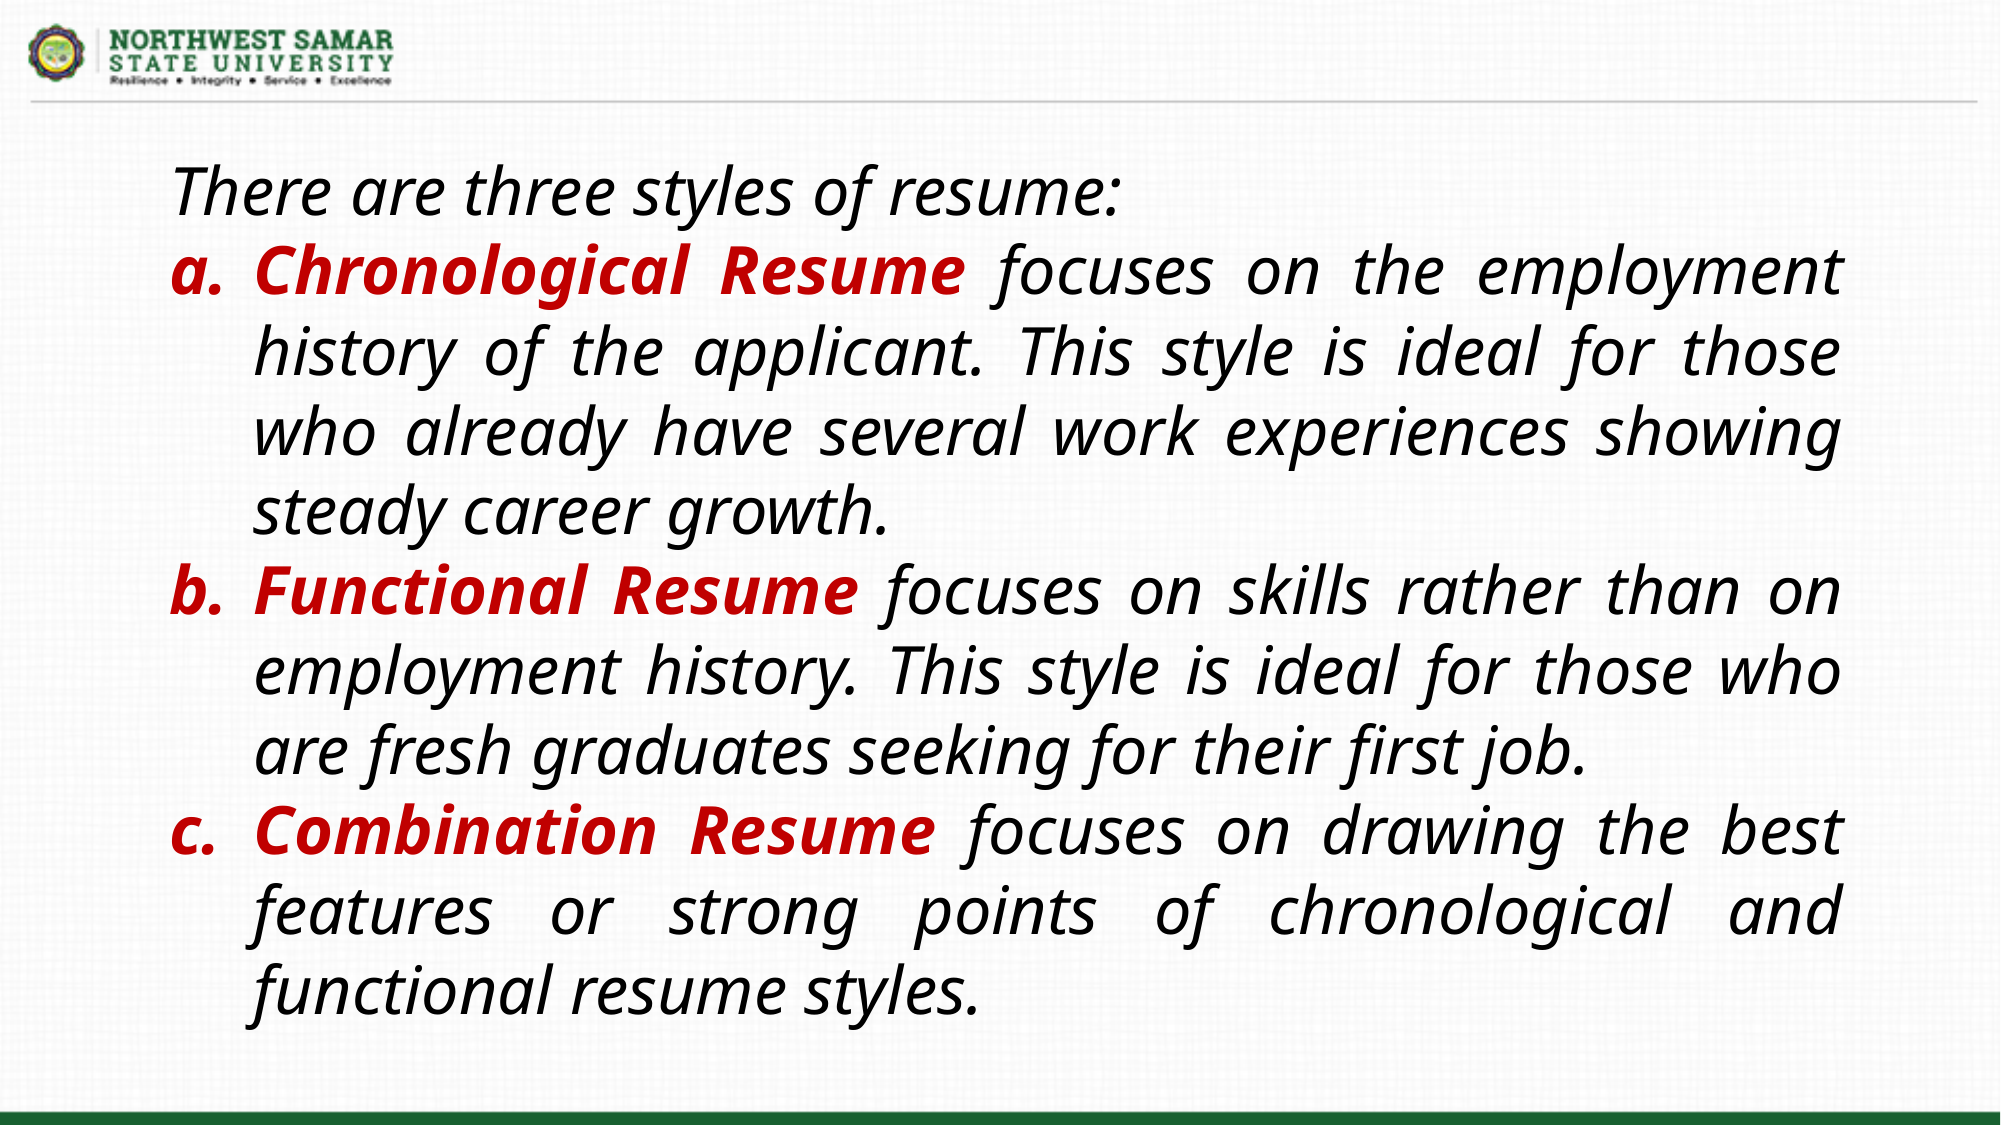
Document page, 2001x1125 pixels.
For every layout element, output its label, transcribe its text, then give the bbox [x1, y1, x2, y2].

picture [0, 0, 2001, 1125]
text_box There are three styles of resume: Chronological Resume focuses on the employment history of the applicant. This style is ideal for those who already have several work experiences showing steady career growth. Functional Resume focuses on skills rather than on employment history. This style is ideal for those who are fresh graduates seeking for their first job. Combination Resume focuses on drawing the best features or strong points of chronological and functional resume styles. [79, 141, 1860, 1036]
